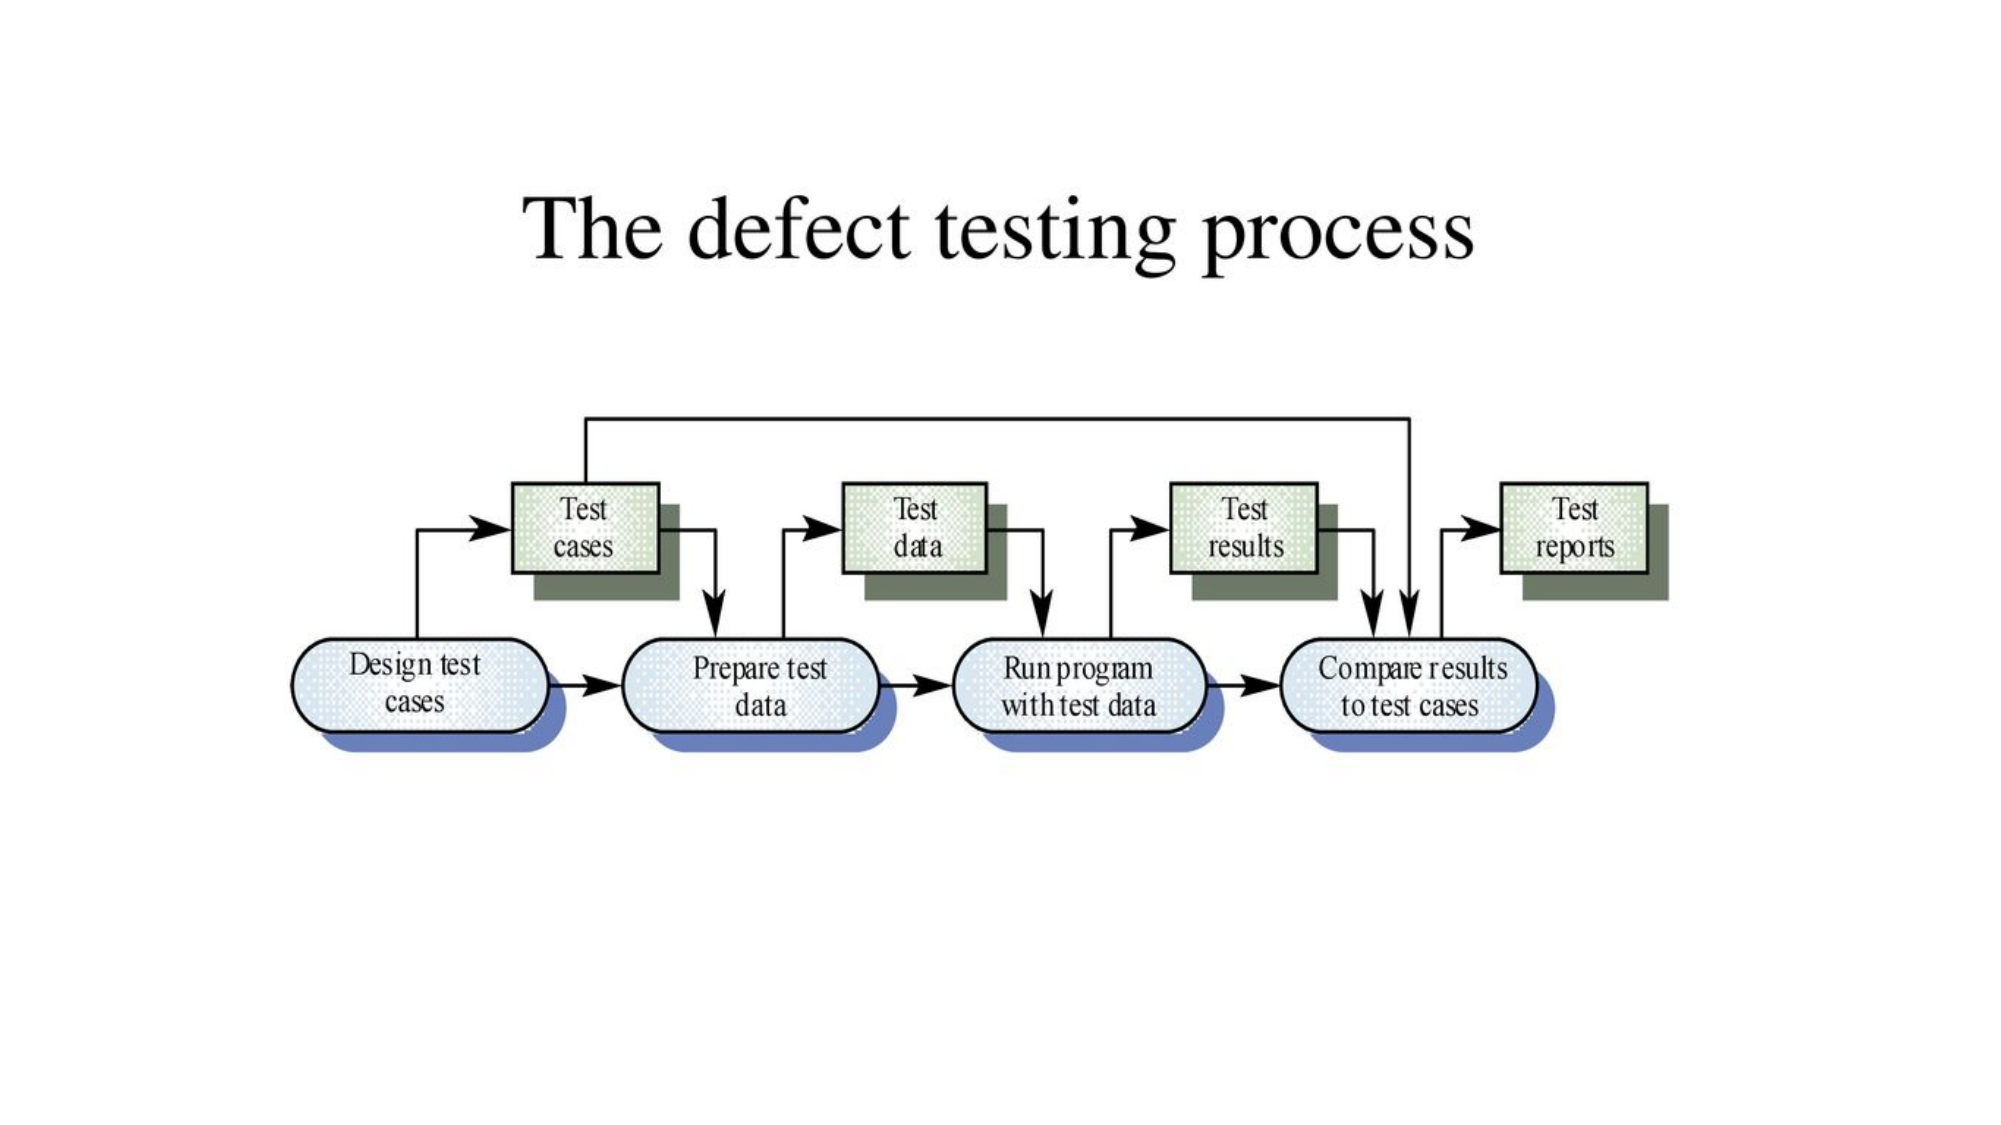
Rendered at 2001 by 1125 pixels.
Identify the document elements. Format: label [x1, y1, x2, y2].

picture [249, 0, 1750, 1125]
